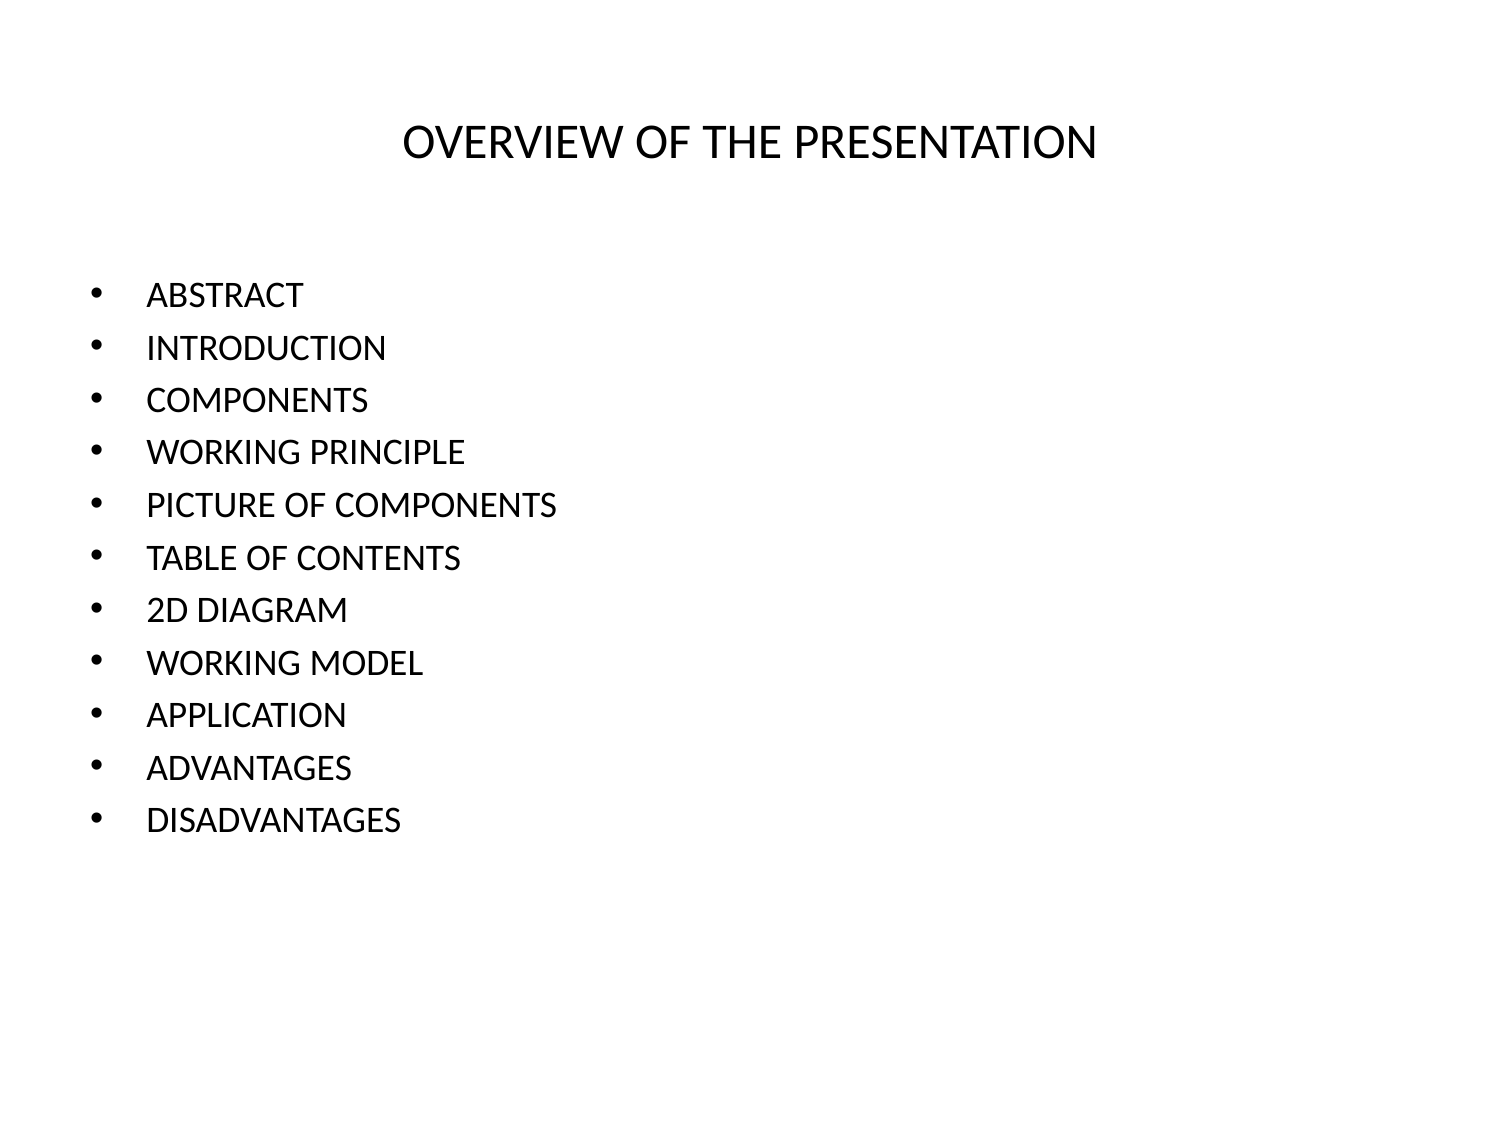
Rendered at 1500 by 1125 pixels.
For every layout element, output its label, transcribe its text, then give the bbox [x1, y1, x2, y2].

list ABSTRACT INTRODUCTION COMPONENTS WORKING PRINCIPLE PICTURE OF COMPONENTS TABLE OF CONTENTS 2D DIAGRAM WORKING MODEL APPLICATION ADVANTAGES DISADVANTAGES [75, 262, 1425, 1005]
title OVERVIEW OF THE PRESENTATION [75, 45, 1425, 233]
